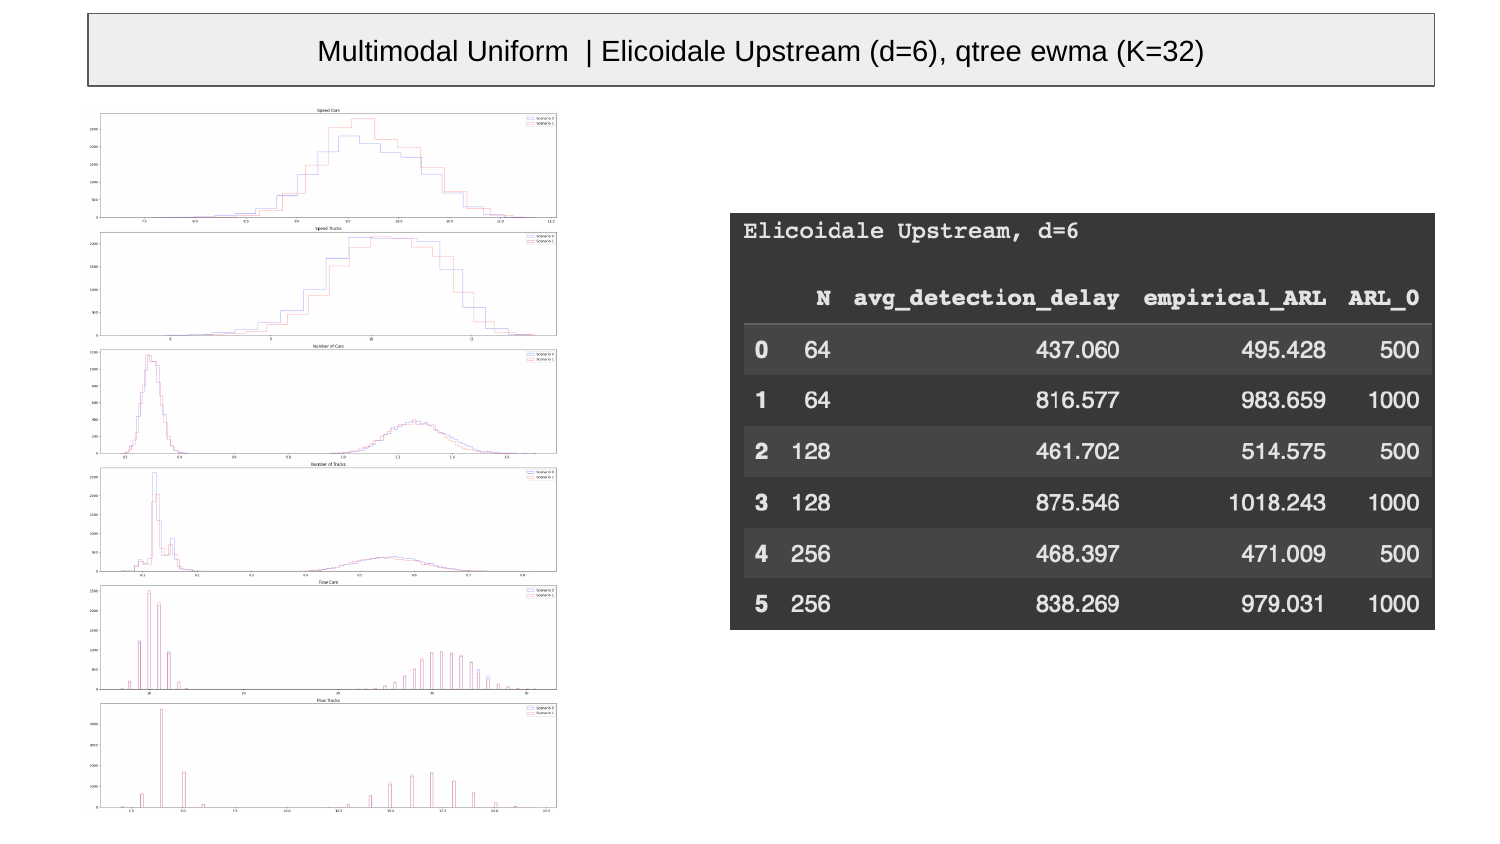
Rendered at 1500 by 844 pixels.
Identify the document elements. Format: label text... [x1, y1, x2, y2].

picture [730, 213, 1435, 630]
text_box Multimodal Uniform | Elicoidale Upstream (d=6), qtree ewma (K=32) [87, 13, 1435, 86]
picture [87, 105, 560, 815]
